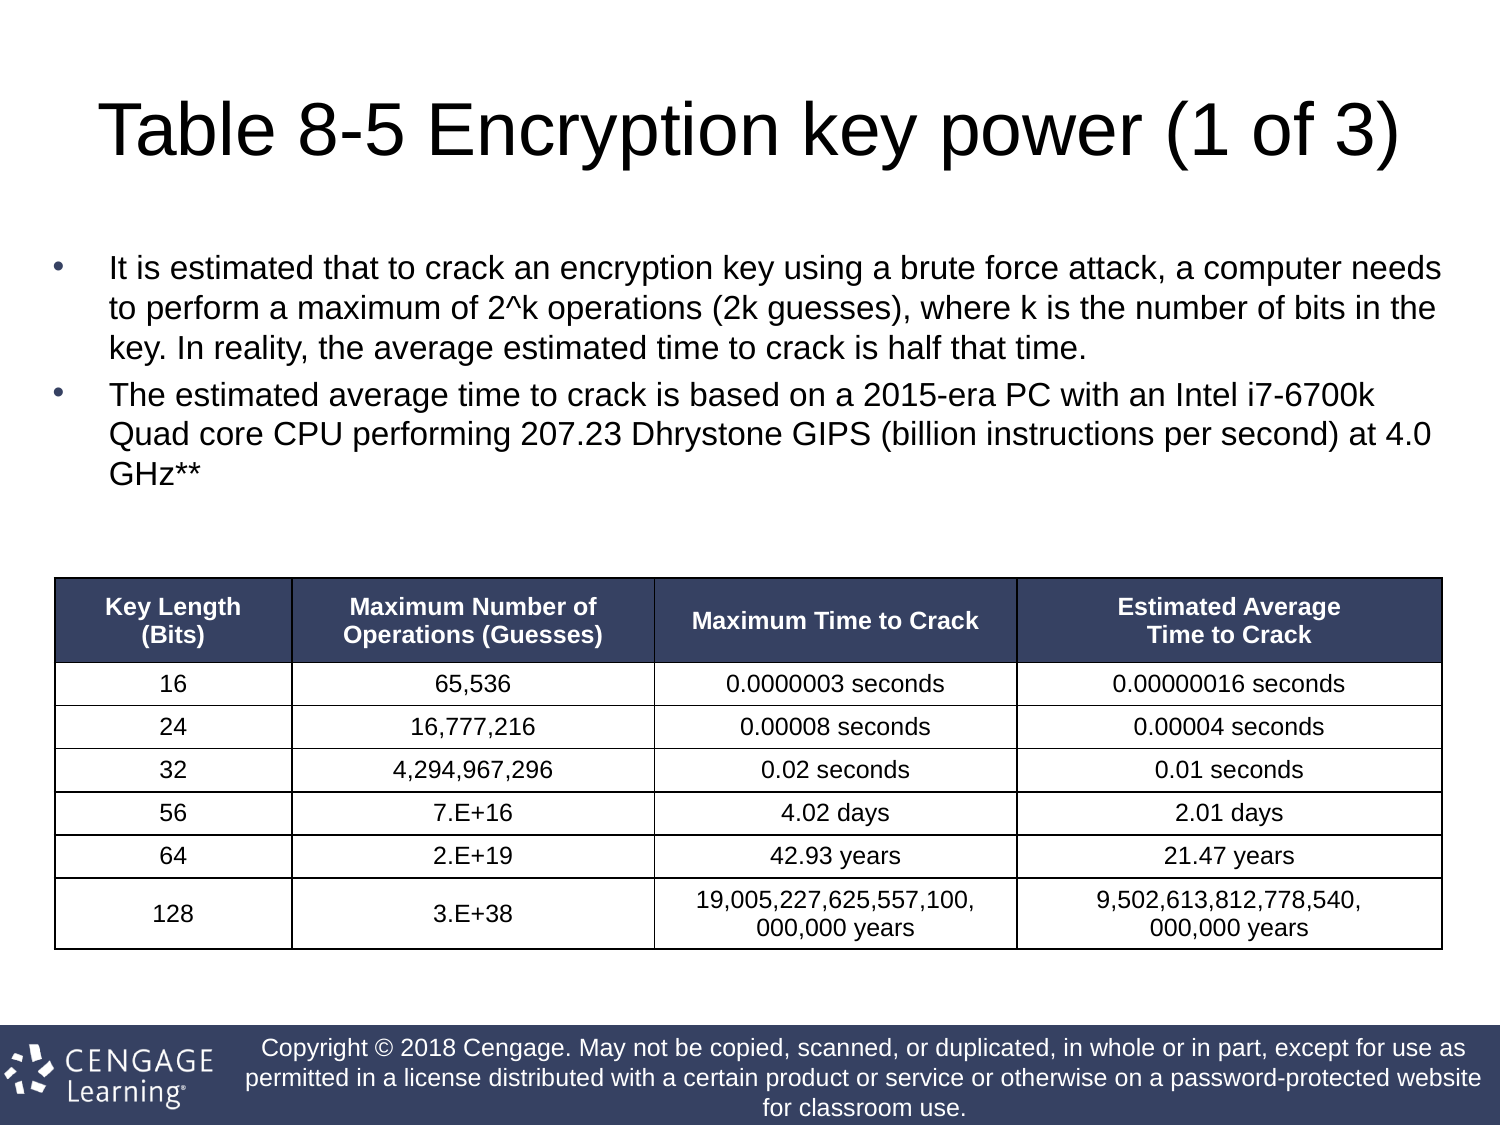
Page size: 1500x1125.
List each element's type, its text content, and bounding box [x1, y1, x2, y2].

table_header Maximum Time to Crack [655, 579, 1016, 662]
table_cell 16 [56, 663, 291, 705]
table_header Estimated Average Time to Crack [1018, 579, 1441, 662]
table_cell 0.00008 seconds [655, 706, 1016, 748]
table_cell 0.00000016 seconds [1018, 663, 1441, 705]
table_cell 42.93 years [655, 836, 1016, 877]
table_header Key Length (Bits) [56, 579, 291, 662]
table_cell 32 [56, 749, 291, 791]
table_cell 16,777,216 [293, 706, 654, 748]
table_cell 7.E+16 [293, 793, 654, 834]
picture [0, 1040, 216, 1113]
list It is estimated that to crack an encryption key using a brute force attack, a computer needs to perform a maximum of 2^k operations (2k guesses), where k is the number of bits in the key. In reality, the average estimated time to crack is half that time. The estimated average time to crack is based on a 2015-era PC with an Intel i7-6700k Quad core CPU performing 207.23 Dhrystone GIPS (billion instructions per second) at 4.0 GHz** [37, 238, 1475, 500]
table_cell 2.E+19 [293, 836, 654, 877]
table_cell 56 [56, 793, 291, 834]
table_cell 65,536 [293, 663, 654, 705]
table_cell 4,294,967,296 [293, 749, 654, 791]
title Table 8-5 Encryption key power (1 of 3) [67, 62, 1433, 188]
table_header Maximum Number of Operations (Guesses) [293, 579, 654, 662]
table_cell 19,005,227,625,557,100, 000,000 years [655, 879, 1016, 948]
table_cell 0.00004 seconds [1018, 706, 1441, 748]
table_cell 0.01 seconds [1018, 749, 1441, 791]
table_cell 0.0000003 seconds [655, 663, 1016, 705]
table_cell 2.01 days [1018, 793, 1441, 834]
table_cell 4.02 days [655, 793, 1016, 834]
table_cell 64 [56, 836, 291, 877]
table_cell 9,502,613,812,778,540, 000,000 years [1018, 879, 1441, 948]
table_cell 3.E+38 [293, 879, 654, 948]
table_cell 24 [56, 706, 291, 748]
table_cell 128 [56, 879, 291, 948]
table_cell 21.47 years [1018, 836, 1441, 877]
table_cell 0.02 seconds [655, 749, 1016, 791]
